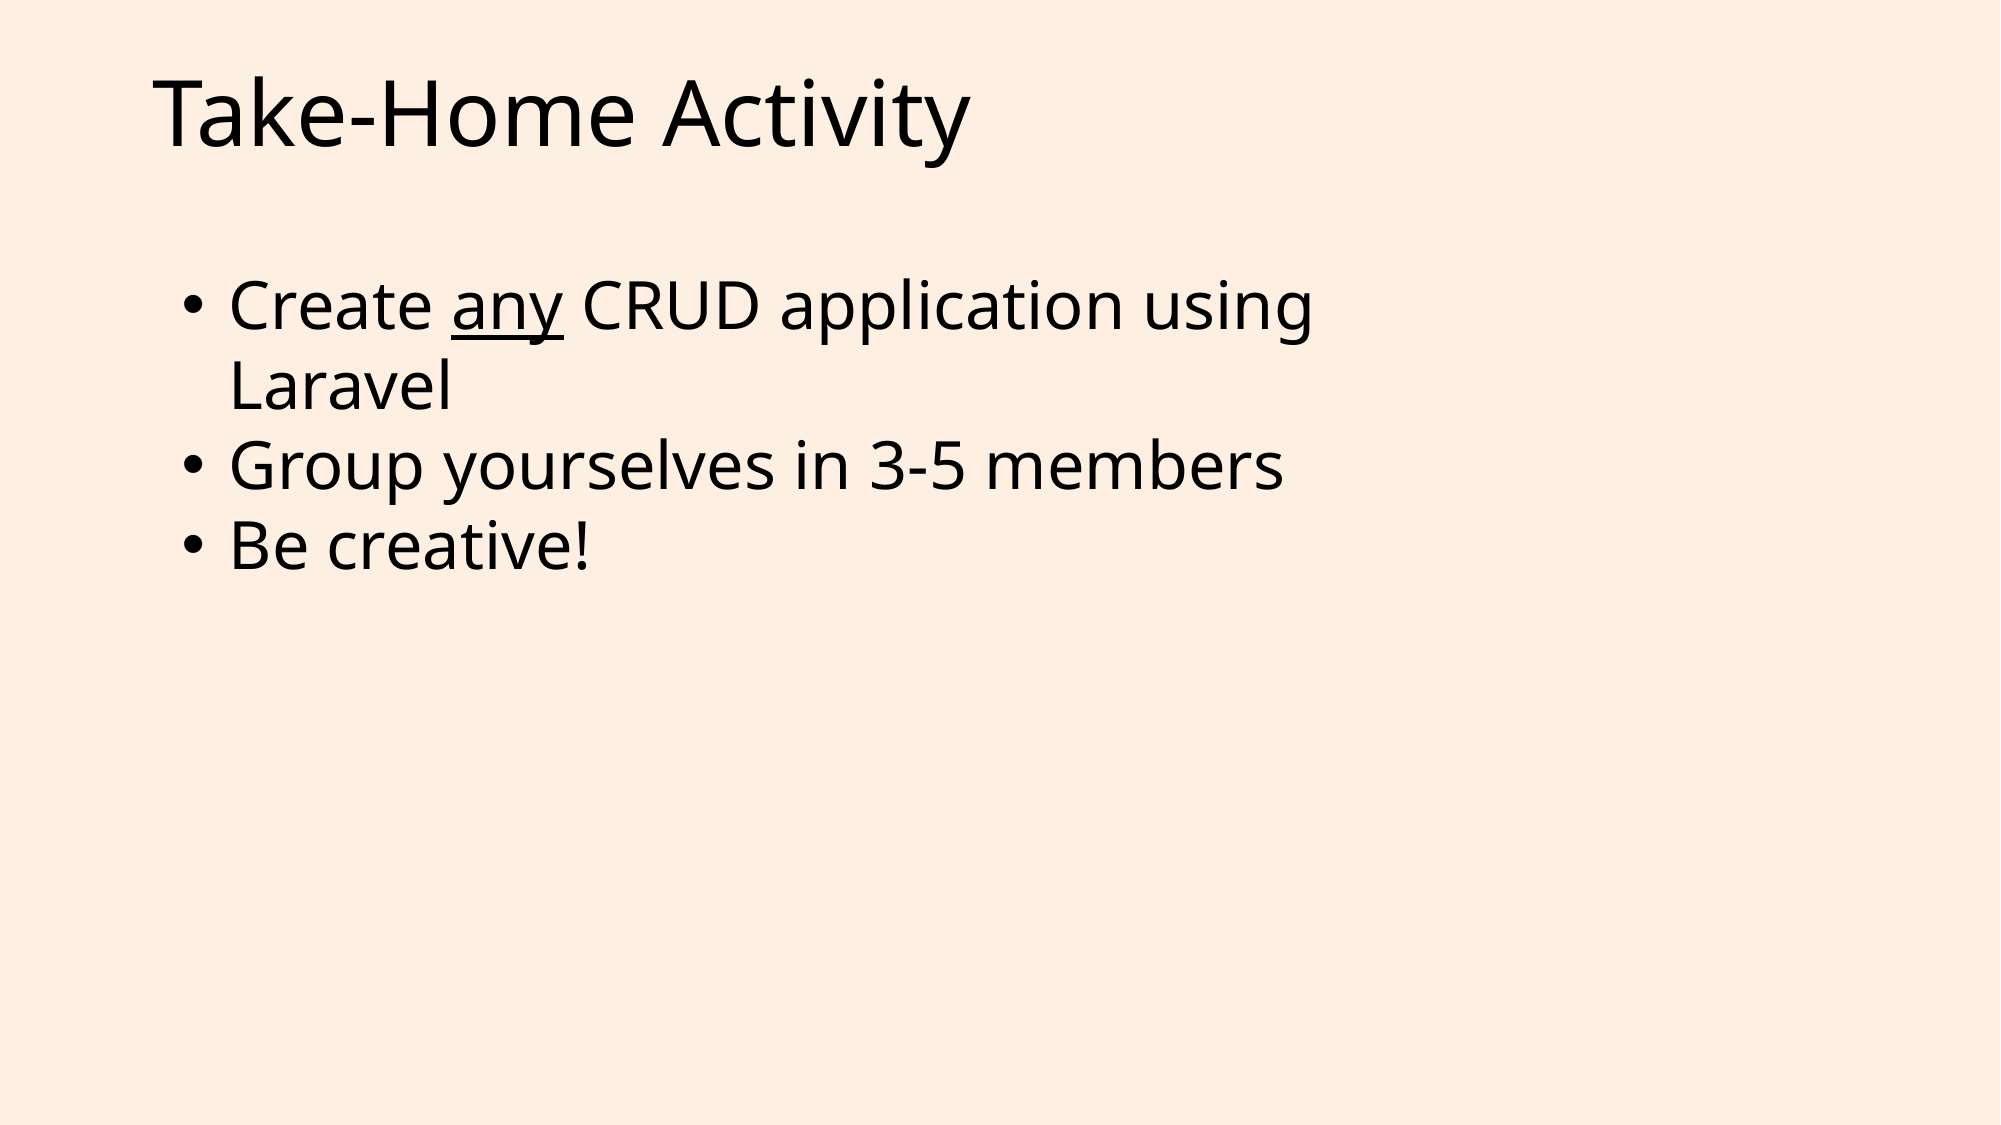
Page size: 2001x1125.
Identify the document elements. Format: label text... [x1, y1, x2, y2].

title Take-Home Activity [137, 59, 1863, 278]
text_box Create any CRUD application using Laravel Group yourselves in 3-5 members Be creative! [166, 255, 1496, 636]
